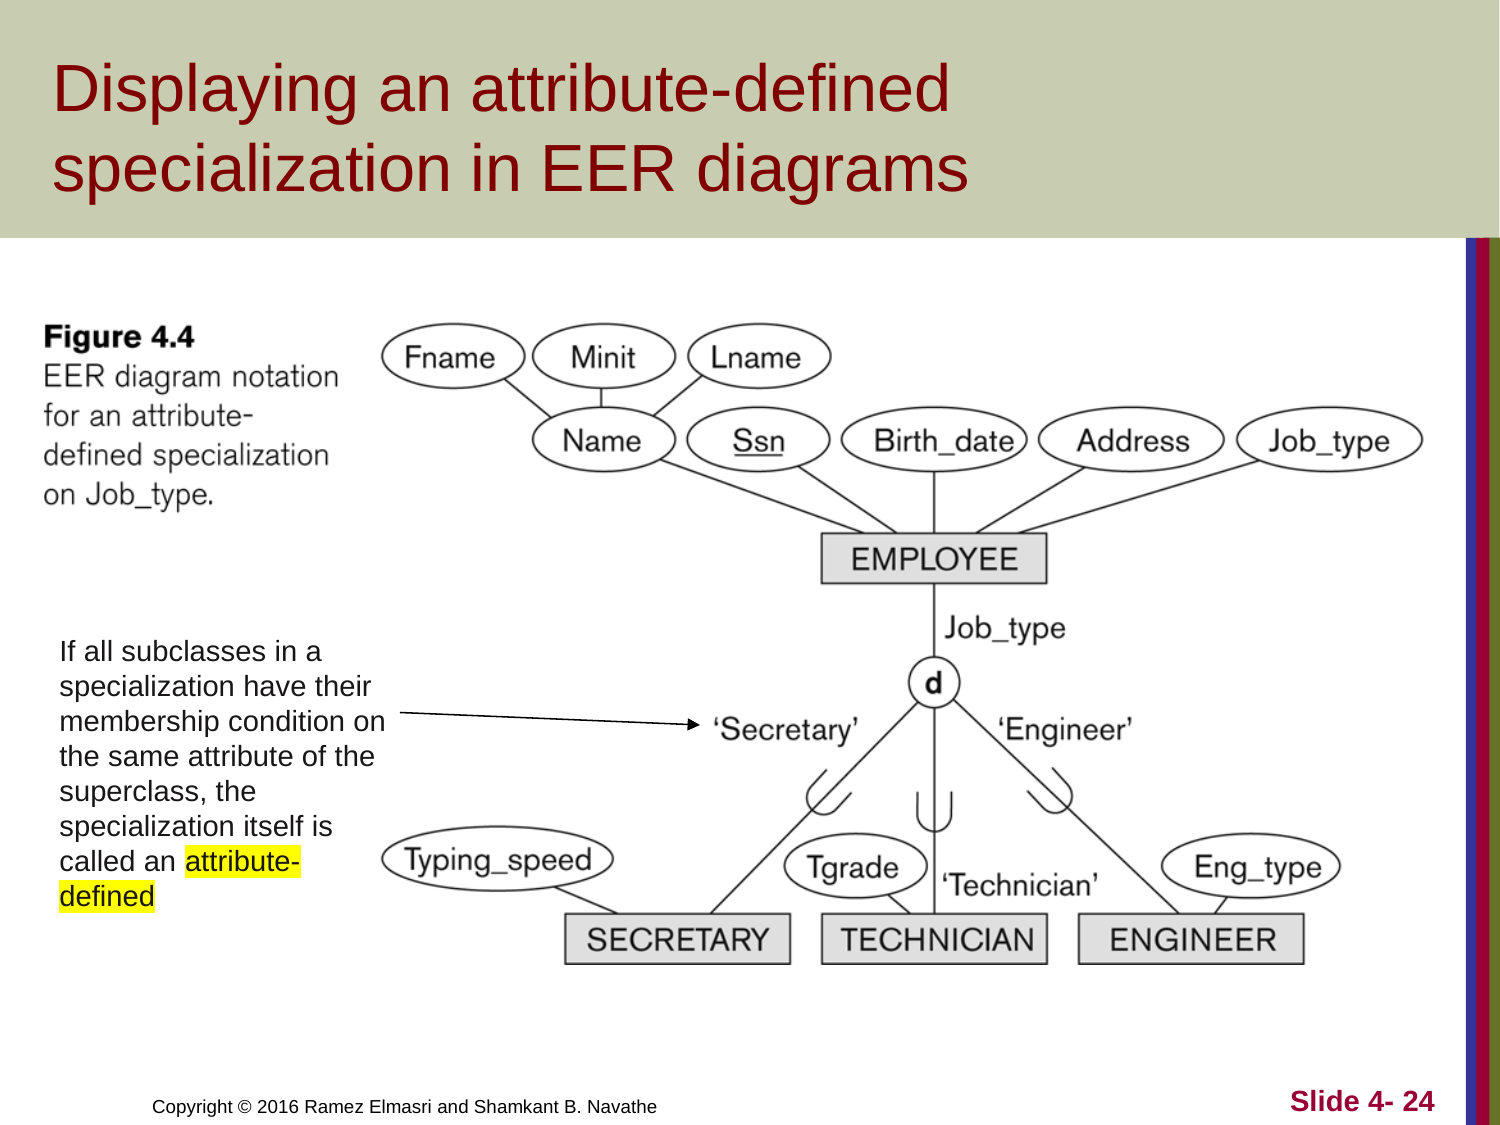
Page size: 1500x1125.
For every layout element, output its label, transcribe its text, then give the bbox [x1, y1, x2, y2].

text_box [399, 712, 701, 726]
title Displaying an attribute-defined specialization in EER diagrams [37, 49, 1317, 213]
picture [44, 321, 1426, 965]
slide_number Slide 4- 24 [1137, 1049, 1451, 1125]
